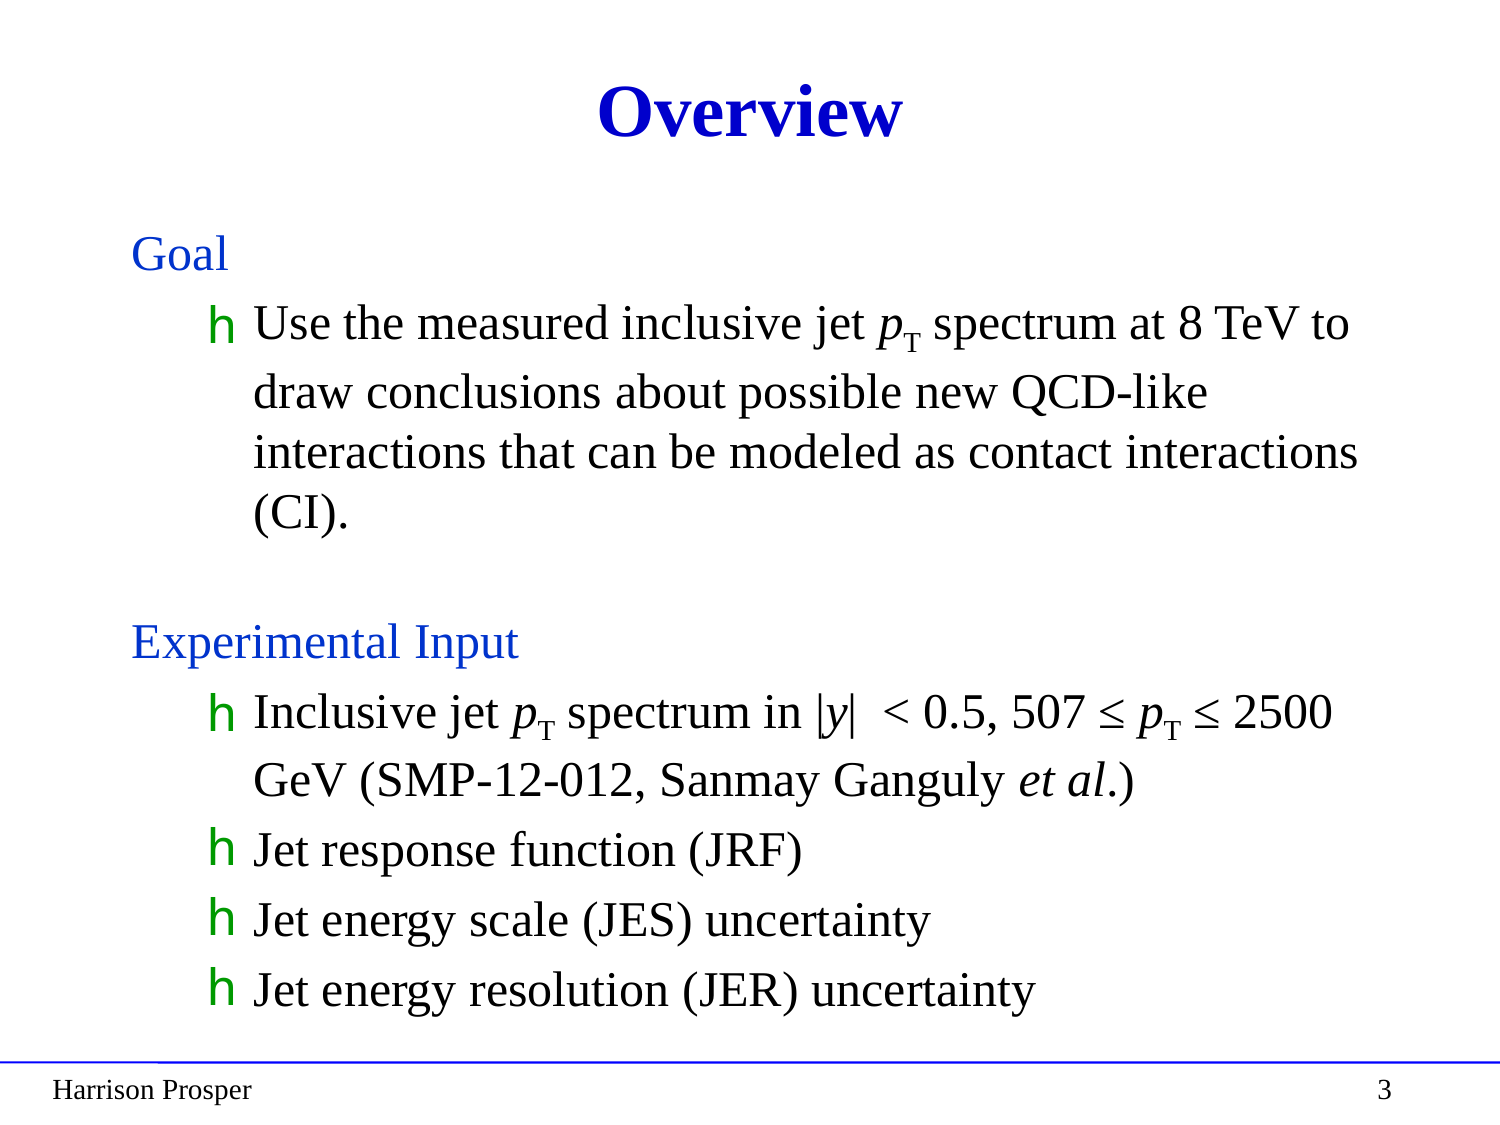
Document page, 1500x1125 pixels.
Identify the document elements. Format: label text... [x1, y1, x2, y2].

list Goal Use the measured inclusive jet pT spectrum at 8 TeV to draw conclusions about possible new QCD-like interactions that can be modeled as contact interactions (CI). Experimental Input Inclusive jet pT spectrum in |y| < 0.5, 507 ≤ pT ≤ 2500 GeV (SMP-12-012, Sanmay Ganguly et al.) Jet response function (JRF) Jet energy scale (JES) uncertainty Jet energy resolution (JER) uncertainty [116, 212, 1392, 1004]
footer Harrison Prosper [37, 1062, 1350, 1125]
title Overview [112, 37, 1388, 176]
slide_number 3 [1362, 1062, 1500, 1125]
